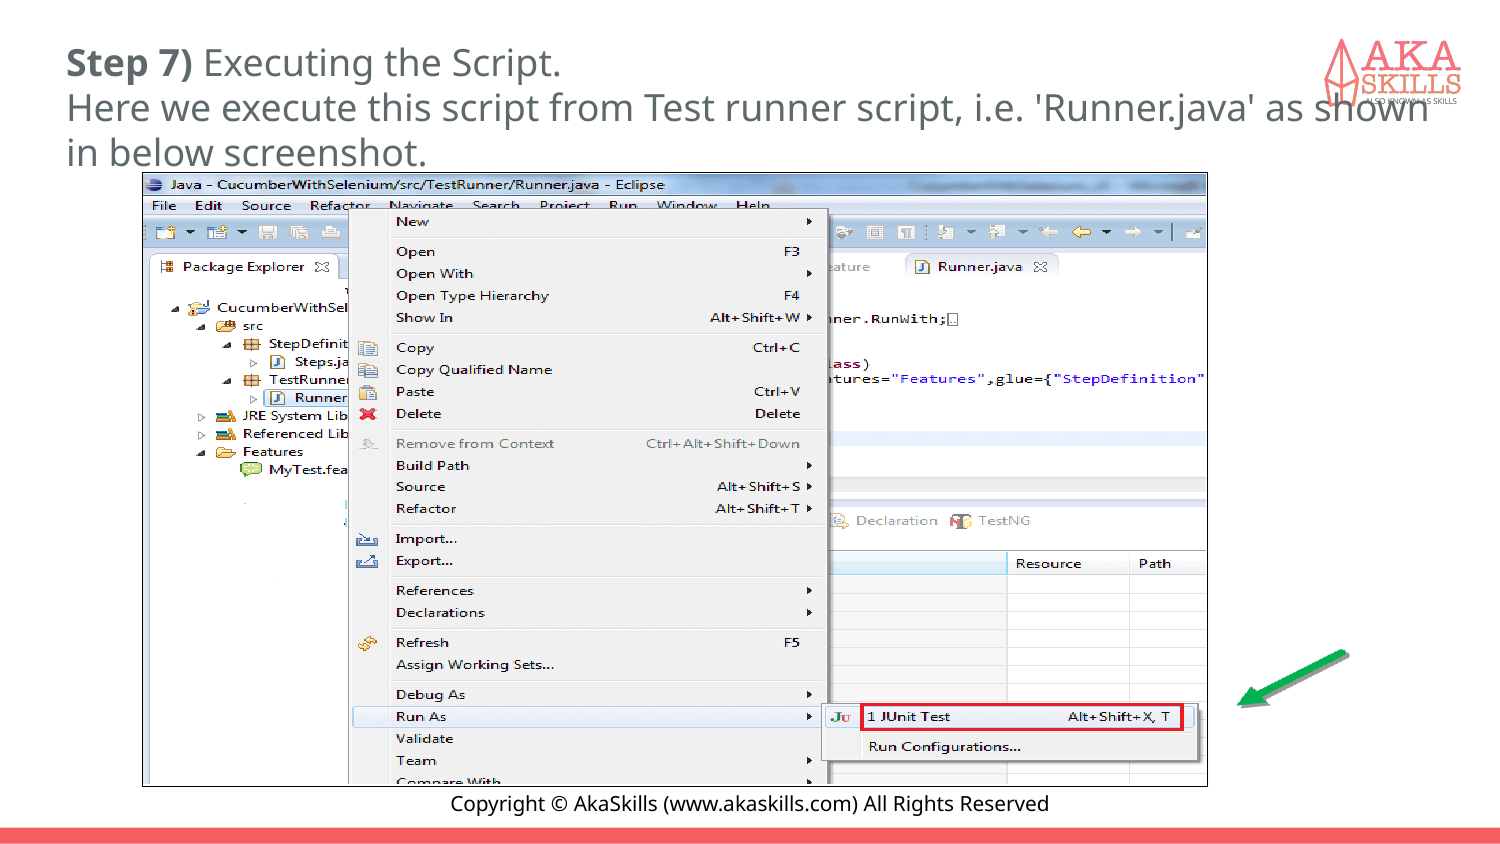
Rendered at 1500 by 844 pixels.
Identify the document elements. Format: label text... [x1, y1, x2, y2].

picture [140, 172, 1360, 788]
list Step 7) Executing the Script. Here we execute this script from Test runner script, i.e. 'Runner.java' as shown in below screenshot. [51, 23, 1449, 818]
picture [1449, 33, 1469, 114]
